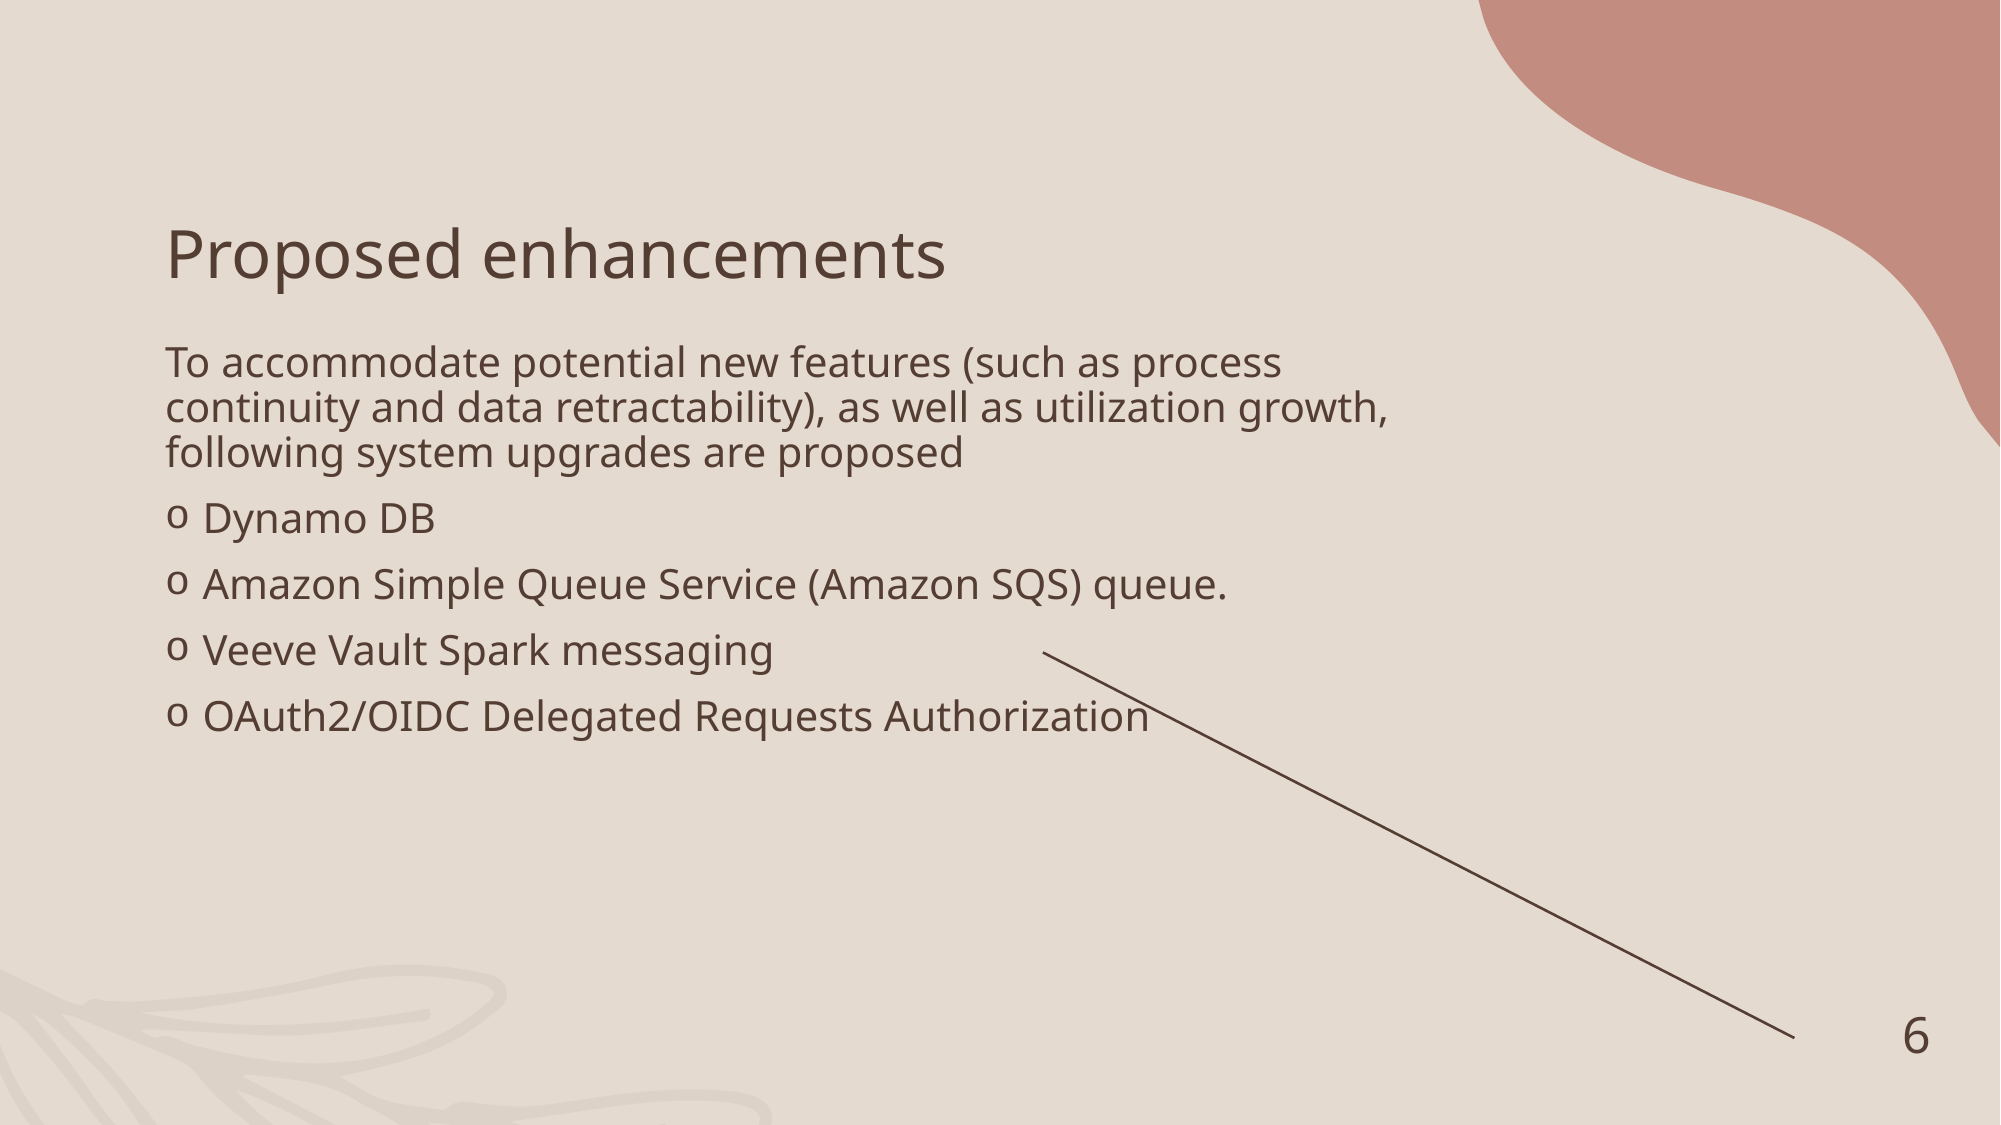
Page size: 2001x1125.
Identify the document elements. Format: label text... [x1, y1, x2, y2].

list To accommodate potential new features (such as process continuity and data retractability), as well as utilization growth, following system upgrades are proposed Dynamo DB Amazon Simple Queue Service (Amazon SQS) queue. Veeve Vault Spark messaging OAuth2/OIDC Delegated Requests Authorization [150, 334, 1458, 995]
slide_number 6 [1862, 964, 1971, 1112]
title Proposed enhancements [150, 149, 1850, 300]
